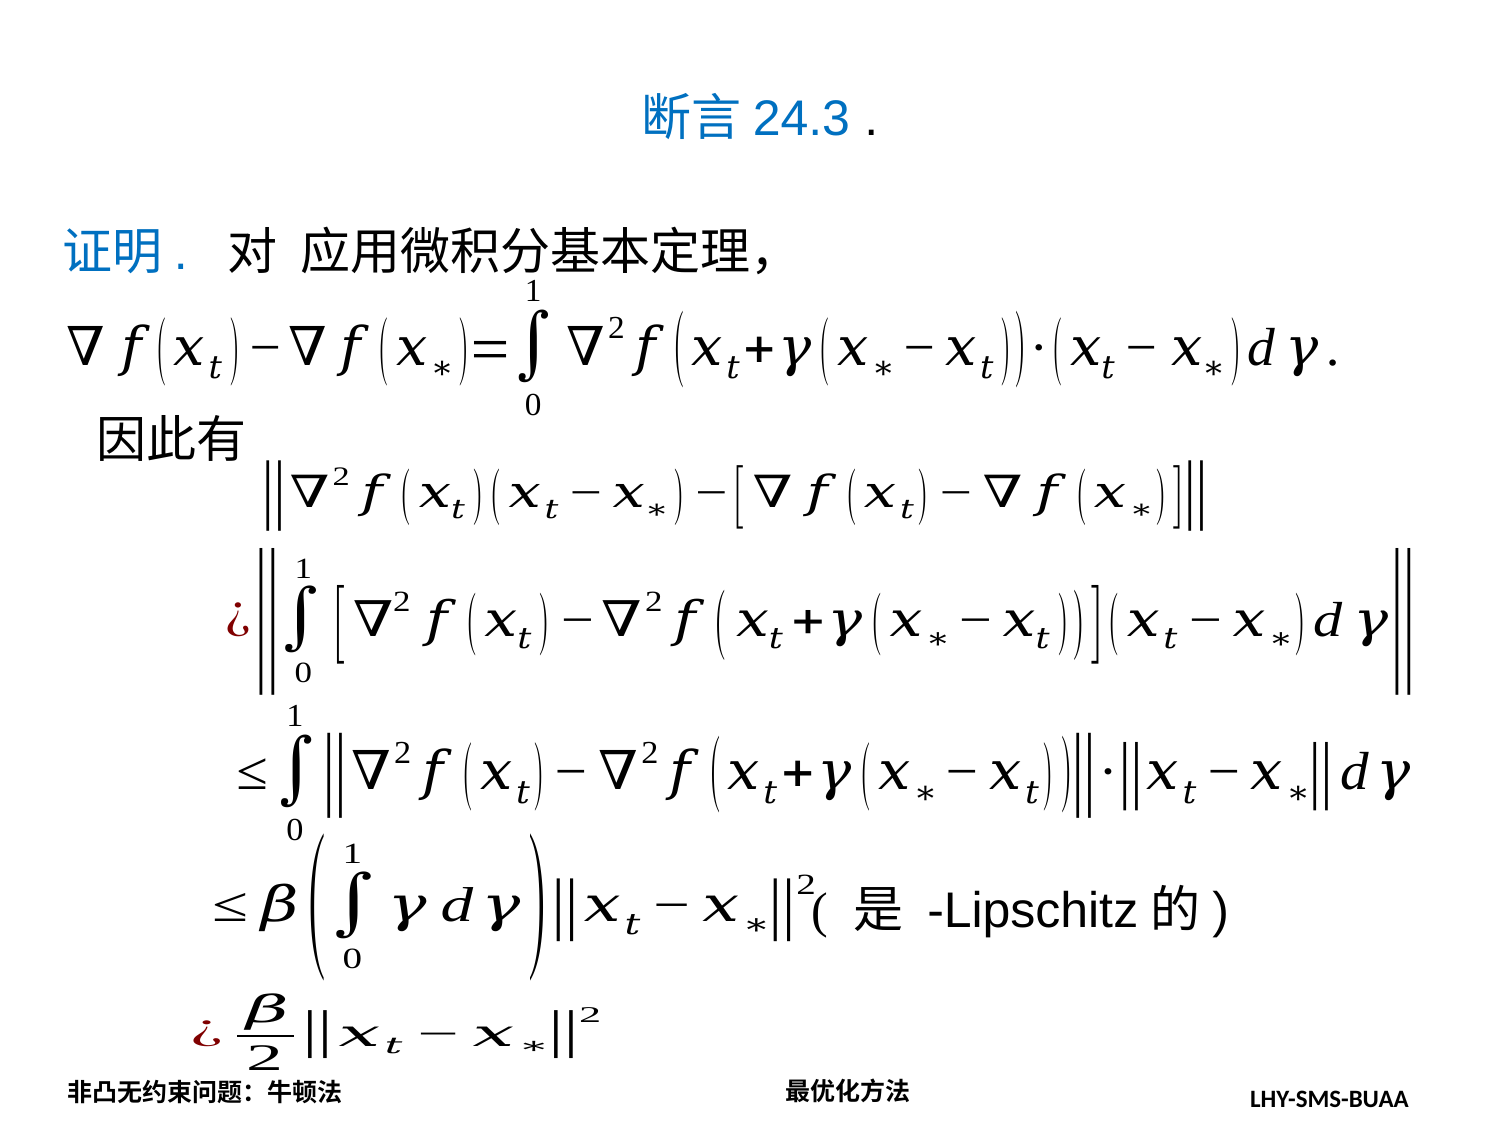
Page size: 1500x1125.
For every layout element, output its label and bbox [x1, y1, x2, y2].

text_box [211, 829, 1402, 983]
text_box [47, 211, 1462, 423]
text_box [81, 399, 1422, 697]
